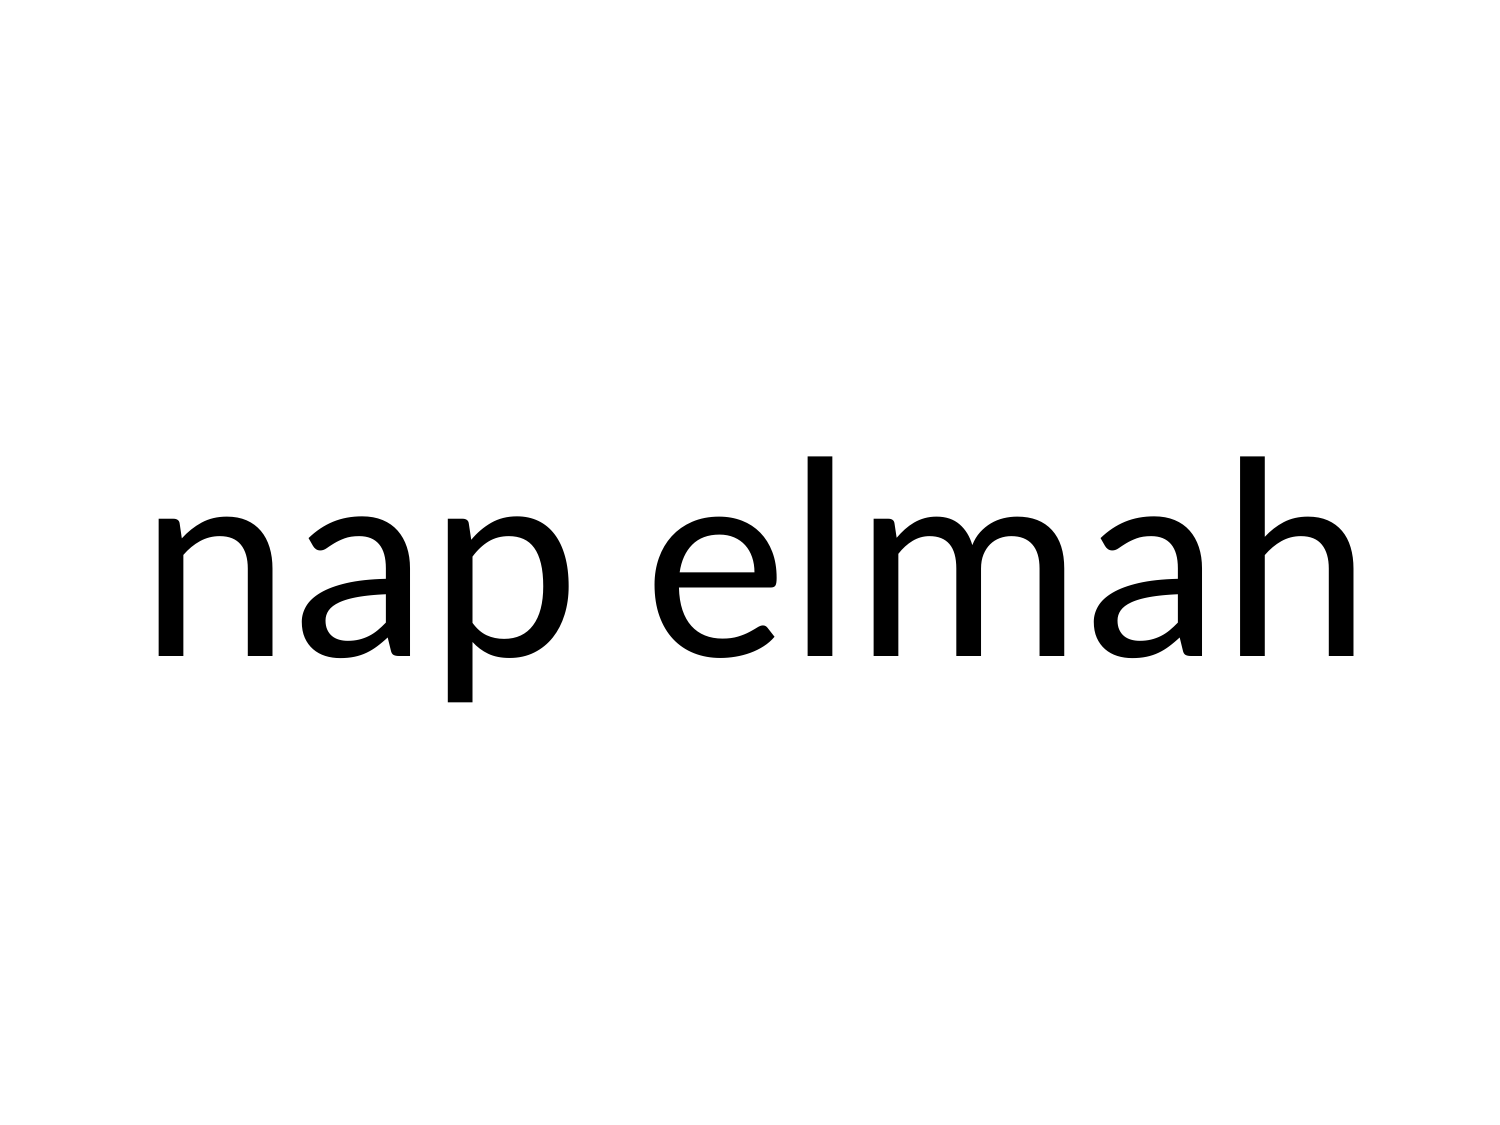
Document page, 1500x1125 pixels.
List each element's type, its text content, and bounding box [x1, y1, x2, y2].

text_box nap elmah [100, 361, 1412, 722]
